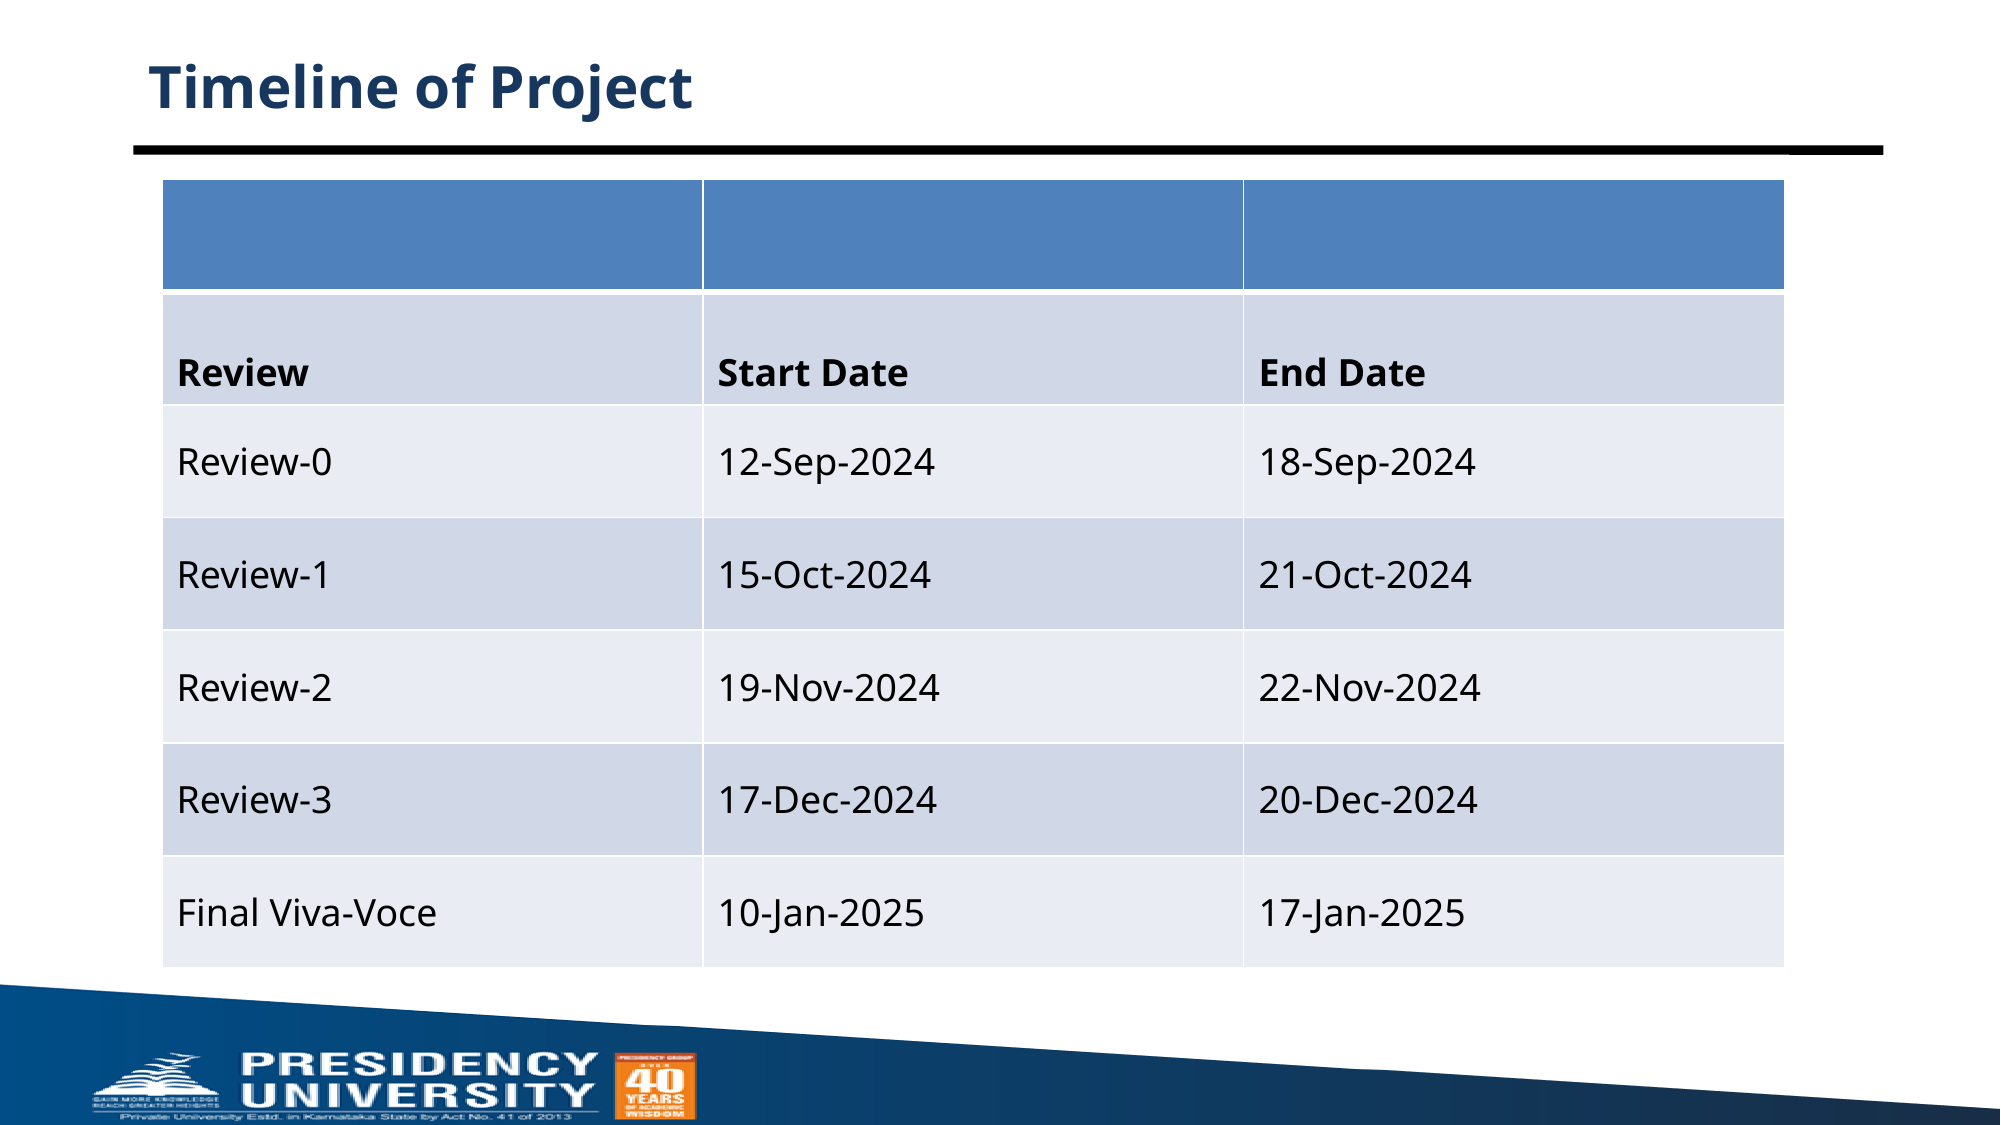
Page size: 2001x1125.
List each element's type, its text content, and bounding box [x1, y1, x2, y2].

table_cell 17-Dec-2024 [704, 744, 1243, 855]
table_header [163, 180, 702, 289]
title Timeline of Project [133, 45, 1884, 125]
table_cell 15-Oct-2024 [704, 518, 1243, 629]
table_cell 21-Oct-2024 [1244, 518, 1784, 629]
table_cell Review [163, 295, 702, 404]
table_cell Review-2 [163, 631, 702, 742]
table_cell 18-Sep-2024 [1244, 406, 1784, 517]
list [133, 156, 1884, 969]
table_cell Review-1 [163, 518, 702, 629]
table_header [704, 180, 1243, 289]
table_cell Review-0 [163, 406, 702, 517]
table_cell End Date [1244, 295, 1784, 404]
table_cell 20-Dec-2024 [1244, 744, 1784, 855]
table_cell 10-Jan-2025 [704, 857, 1243, 967]
picture [0, 982, 2000, 1125]
table_cell Final Viva-Voce [163, 857, 702, 967]
table_cell Review-3 [163, 744, 702, 855]
table_cell 19-Nov-2024 [704, 631, 1243, 742]
table_cell Start Date [704, 295, 1243, 404]
table_cell 17-Jan-2025 [1244, 857, 1784, 967]
table_cell 22-Nov-2024 [1244, 631, 1784, 742]
table_header [1244, 180, 1784, 289]
table_cell 12-Sep-2024 [704, 406, 1243, 517]
